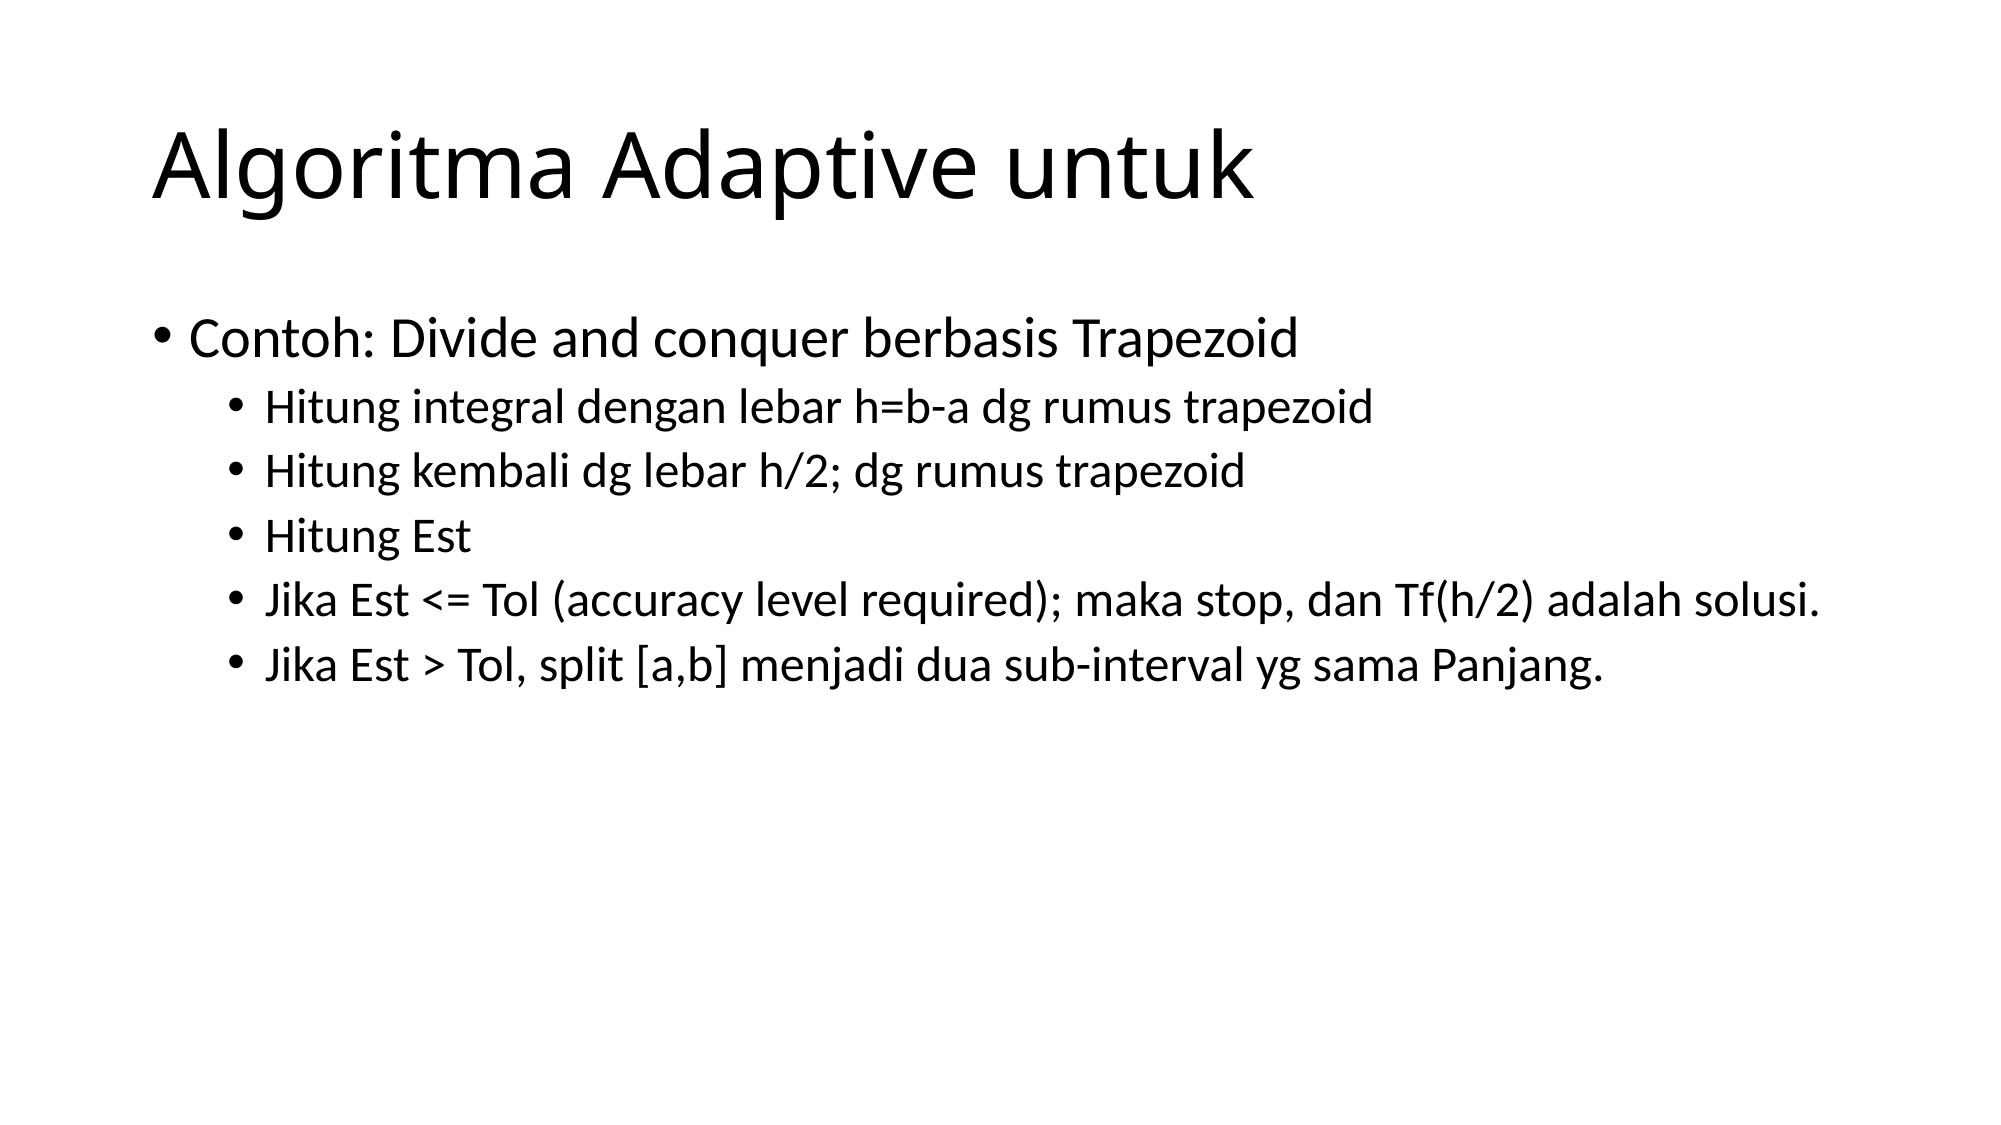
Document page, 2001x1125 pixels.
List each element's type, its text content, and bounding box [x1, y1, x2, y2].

list Contoh: Divide and conquer berbasis Trapezoid Hitung integral dengan lebar h=b-a dg rumus trapezoid Hitung kembali dg lebar h/2; dg rumus trapezoid Hitung Est Jika Est <= Tol (accuracy level required); maka stop, dan Tf(h/2) adalah solusi. Jika Est > Tol, split [a,b] menjadi dua sub-interval yg sama Panjang. [137, 299, 1863, 1014]
